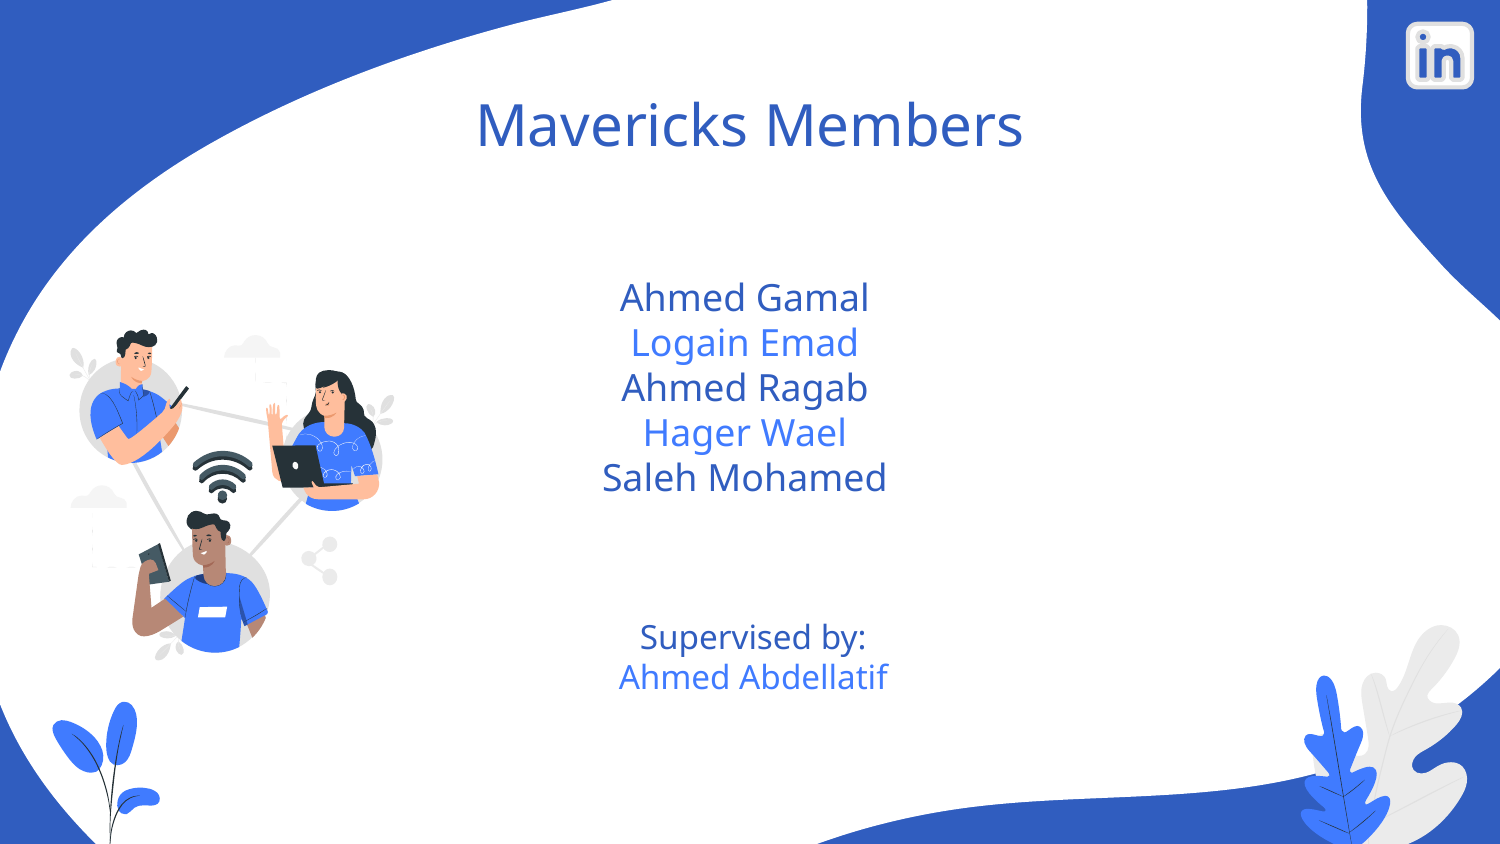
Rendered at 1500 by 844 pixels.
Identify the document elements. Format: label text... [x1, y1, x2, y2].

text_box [50, 701, 161, 844]
text_box Supervised by: Ahmed Abdellatif [505, 609, 1002, 704]
text_box [1405, 21, 1475, 90]
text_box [69, 329, 397, 661]
title Mavericks Members [51, 72, 1449, 167]
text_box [1300, 624, 1468, 844]
text_box Ahmed Gamal Logain Emad Ahmed Ragab Hager Wael Saleh Mohamed [404, 266, 1086, 507]
